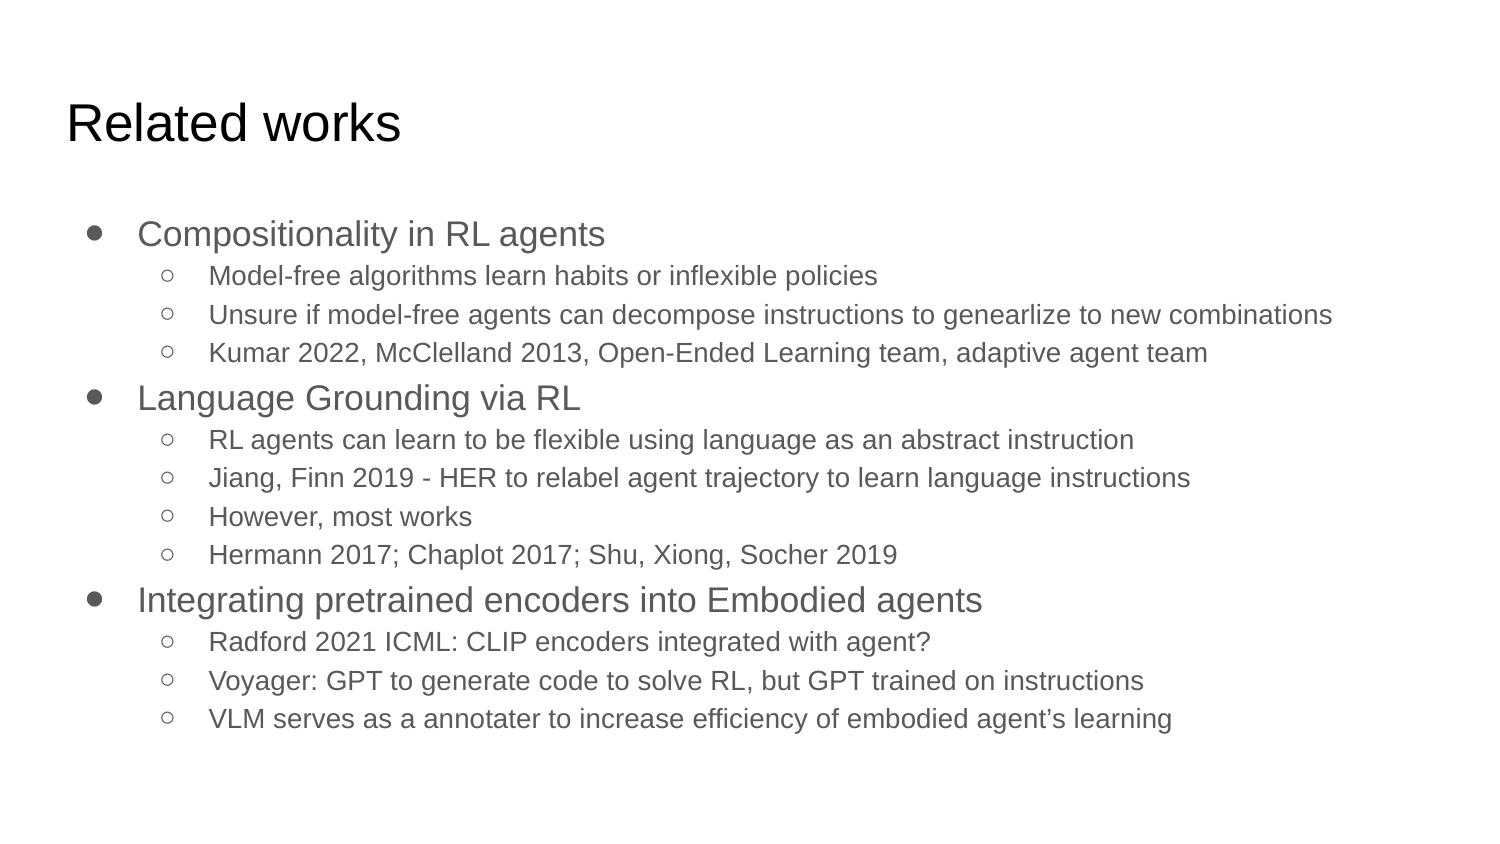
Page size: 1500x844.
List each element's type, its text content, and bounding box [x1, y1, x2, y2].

title Related works [51, 72, 1449, 167]
list Compositionality in RL agents Model-free algorithms learn habits or inflexible policies Unsure if model-free agents can decompose instructions to genearlize to new combinations Kumar 2022, McClelland 2013, Open-Ended Learning team, adaptive agent team Language Grounding via RL RL agents can learn to be flexible using language as an abstract instruction Jiang, Finn 2019 - HER to relabel agent trajectory to learn language instructions However, most works Hermann 2017; Chaplot 2017; Shu, Xiong, Socher 2019 Integrating pretrained encoders into Embodied agents Radford 2021 ICML: CLIP encoders integrated with agent? Voyager: GPT to generate code to solve RL, but GPT trained on instructions VLM serves as a annotater to increase efficiency of embodied agent’s learning [51, 189, 1449, 750]
